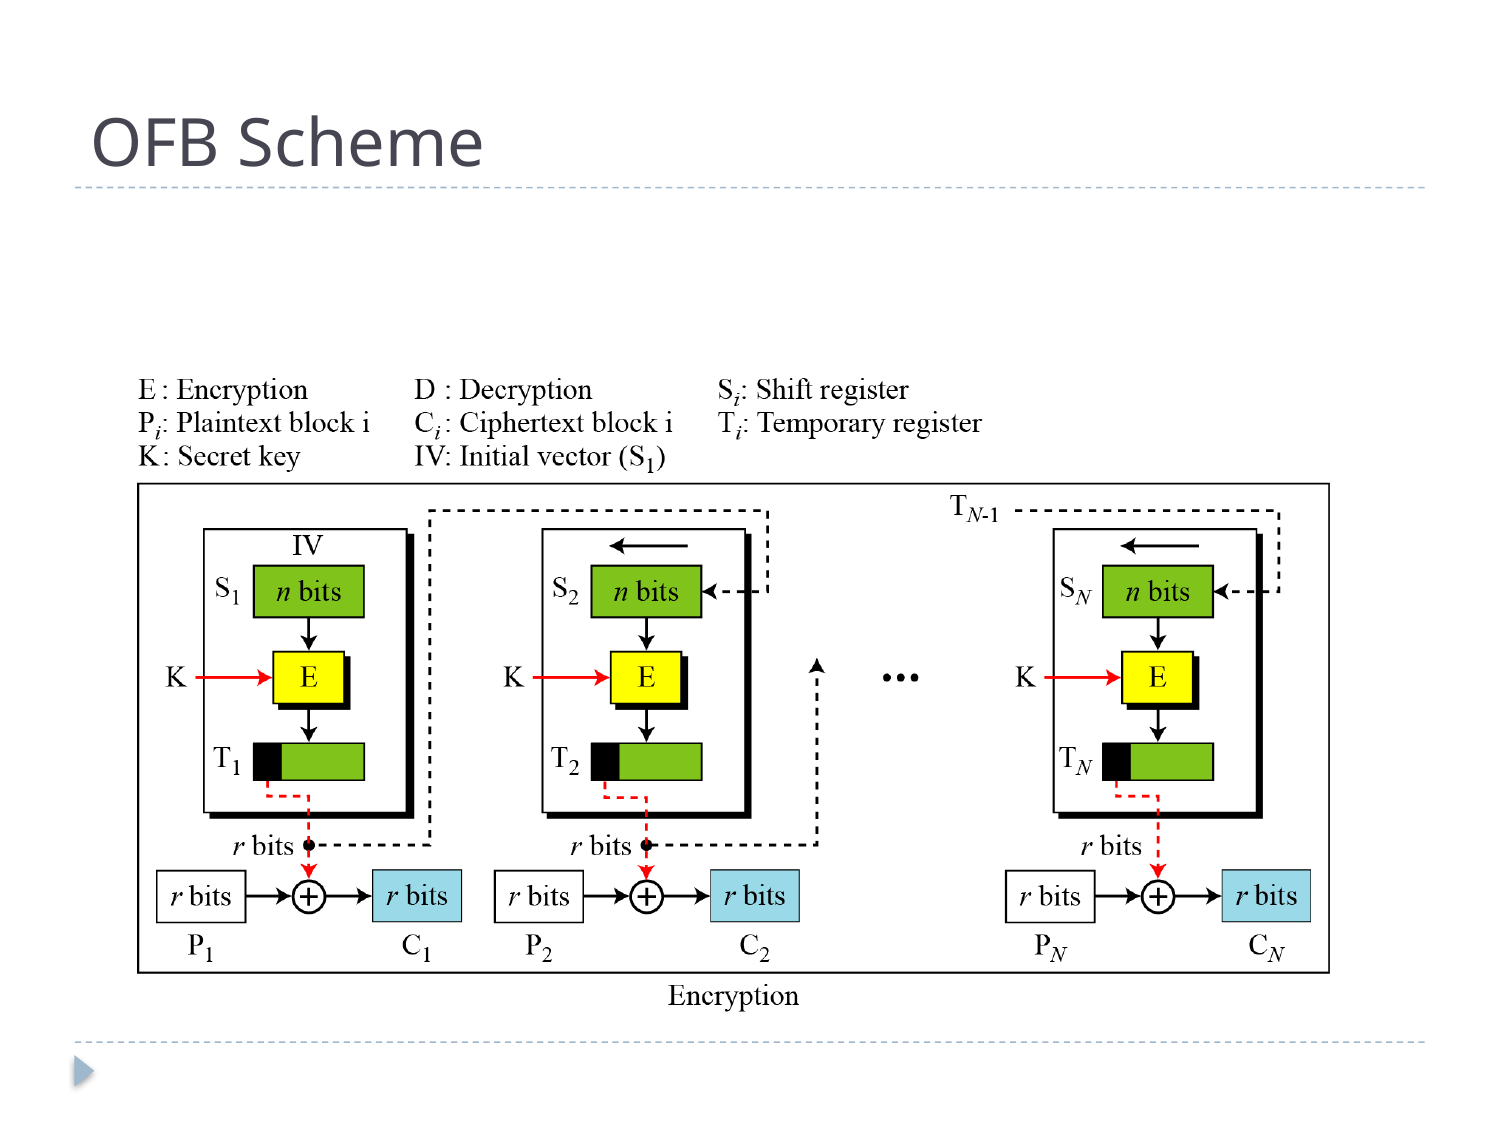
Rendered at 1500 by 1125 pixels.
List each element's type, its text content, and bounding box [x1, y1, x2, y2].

picture [137, 374, 1330, 1014]
title OFB Scheme [75, 24, 1425, 188]
